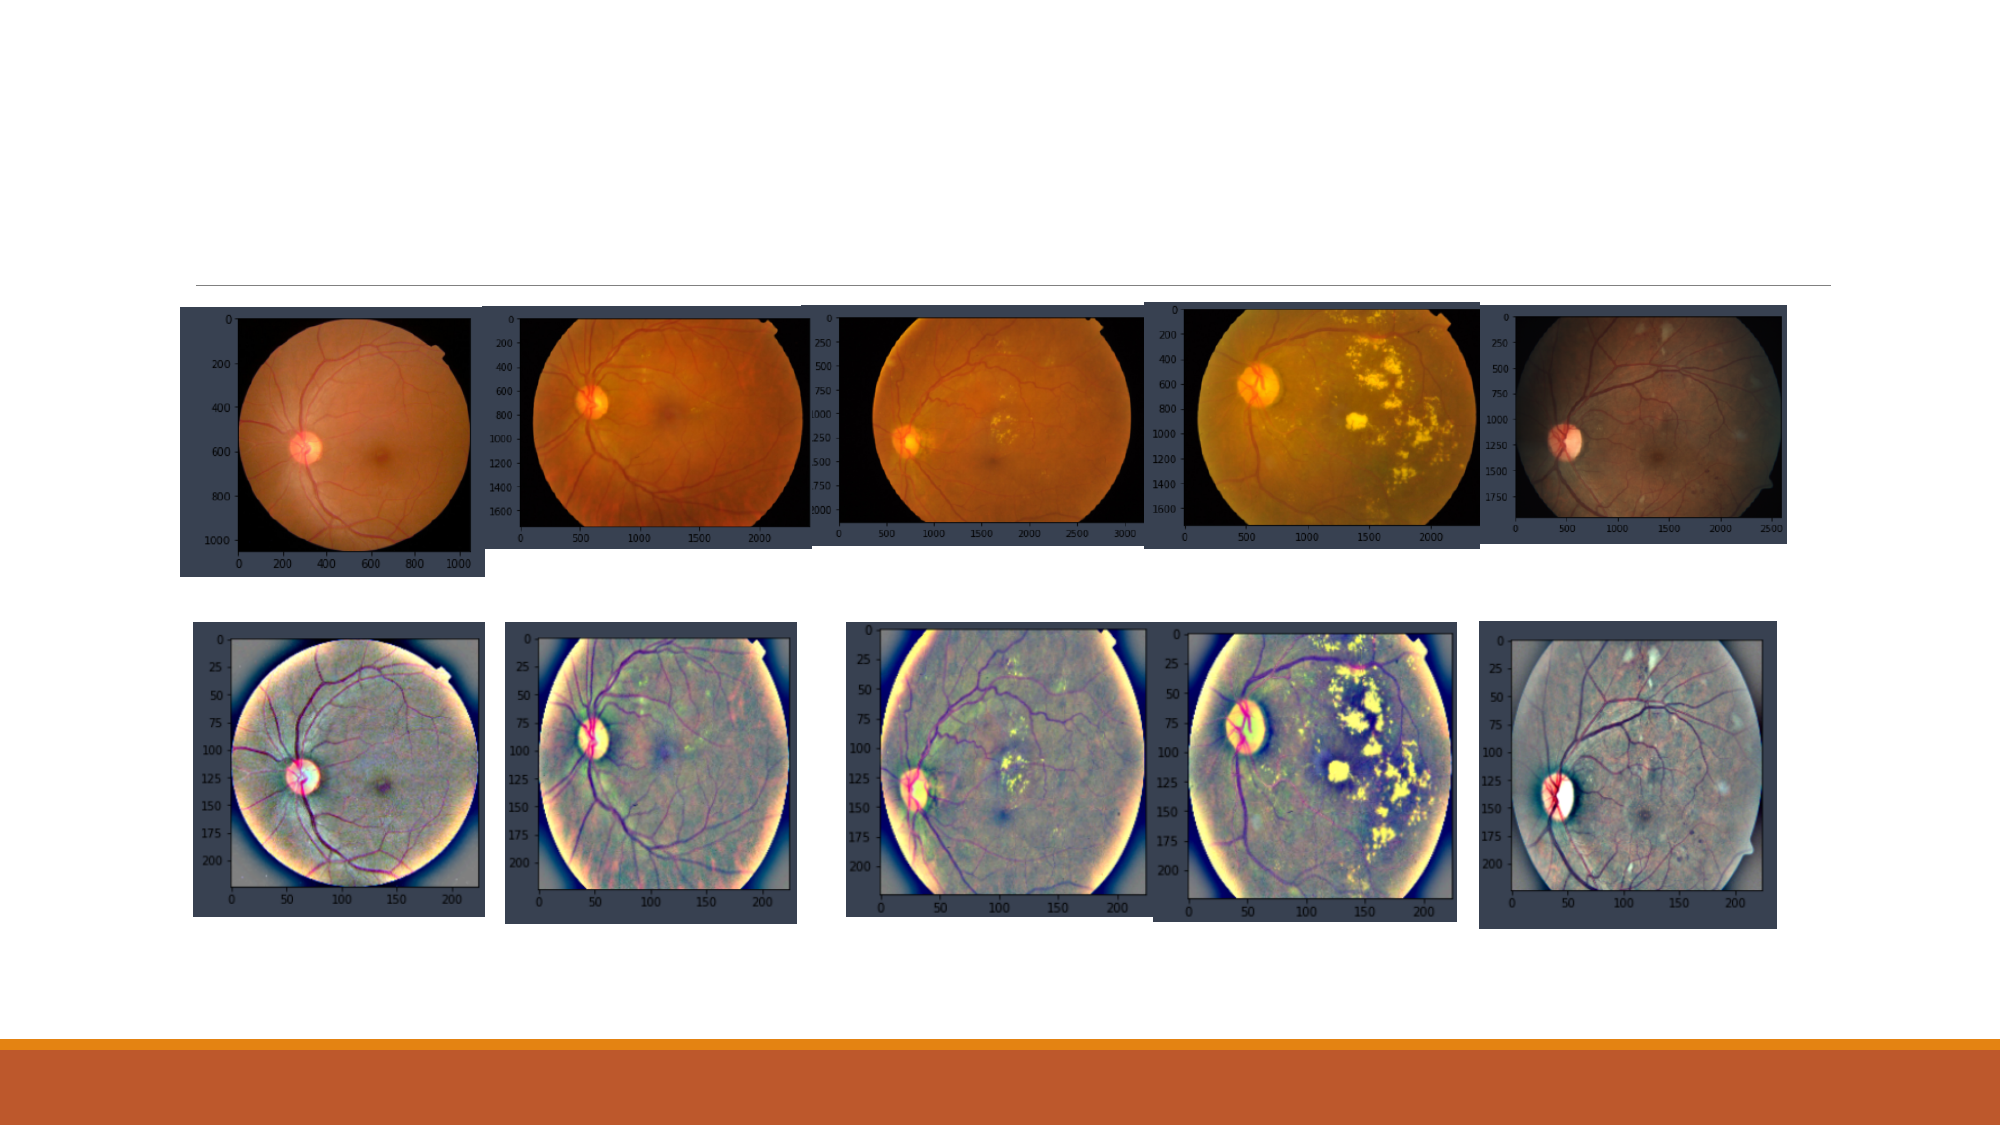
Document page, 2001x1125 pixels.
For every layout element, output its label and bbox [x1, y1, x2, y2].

picture [179, 302, 1787, 578]
picture [846, 621, 1458, 923]
picture [504, 621, 798, 924]
picture [1478, 620, 1778, 930]
picture [192, 621, 486, 918]
